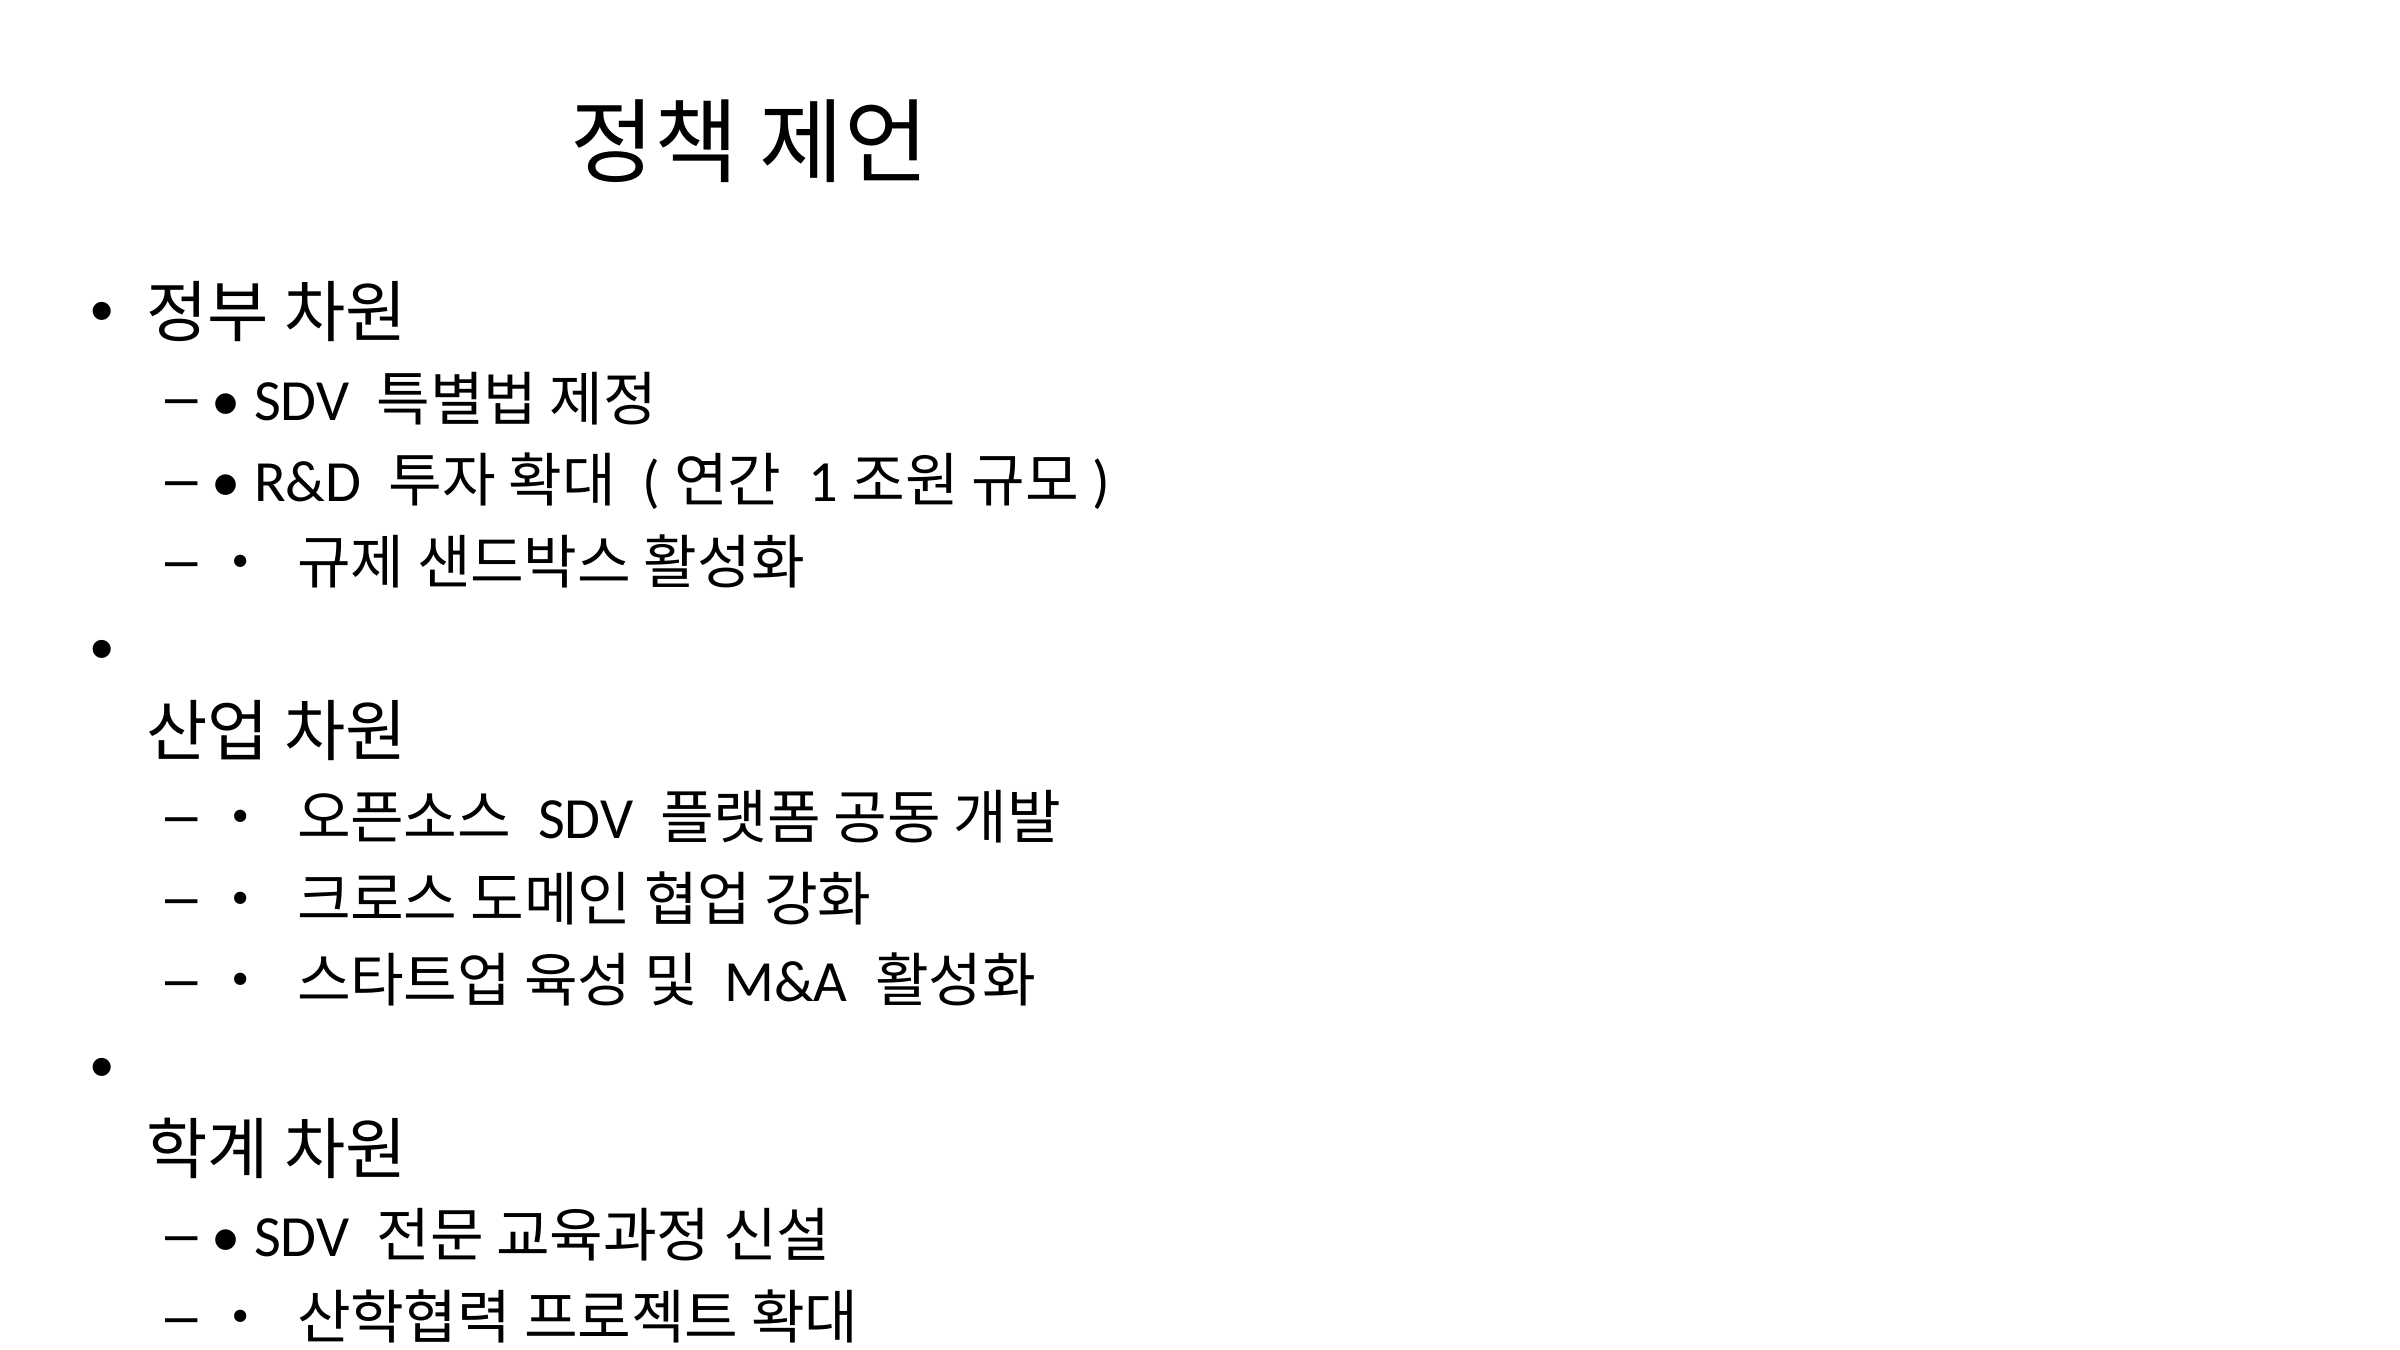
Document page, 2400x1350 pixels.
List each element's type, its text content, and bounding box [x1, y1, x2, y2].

list 정부 차원 • SDV 특별법 제정 • R&D 투자 확대 (연간 1조원 규모) • 규제 샌드박스 활성화 산업 차원 • 오픈소스 SDV 플랫폼 공동 개발 • 크로스 도메인 협업 강화 • 스타트업 육성 및 M&A 활성화 학계 차원 • SDV 전문 교육과정 신설 • 산학협력 프로젝트 확대 [75, 262, 1425, 1005]
title 정책 제언 [75, 45, 1425, 233]
